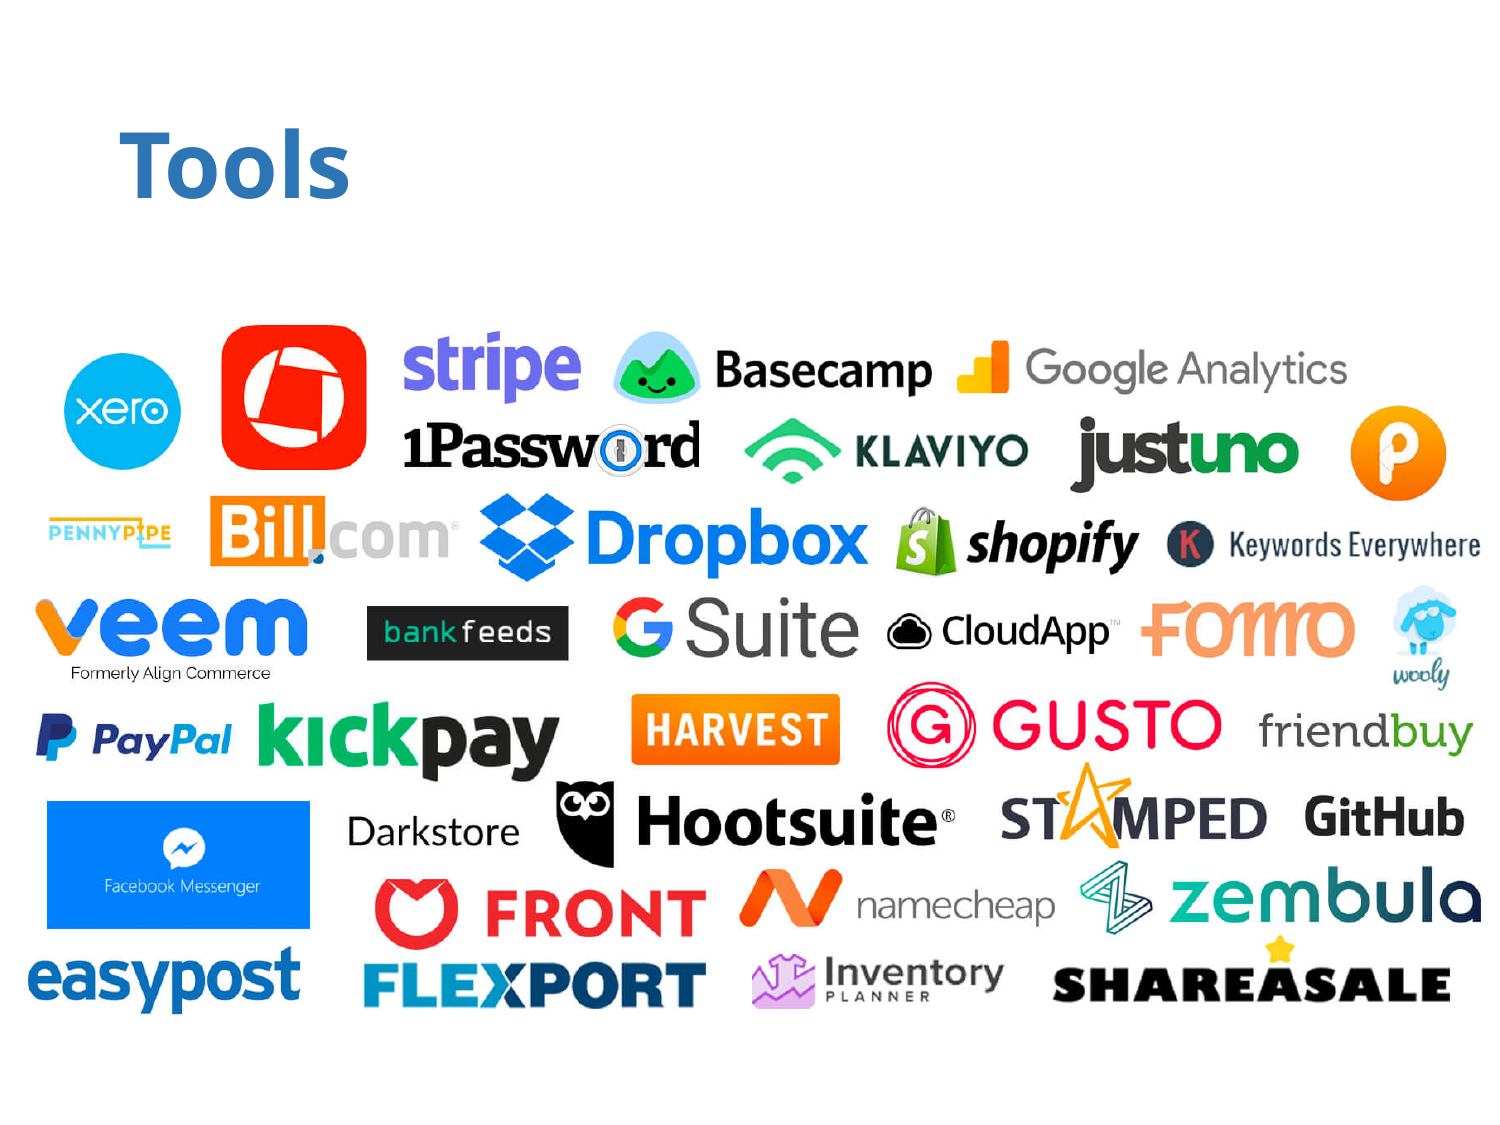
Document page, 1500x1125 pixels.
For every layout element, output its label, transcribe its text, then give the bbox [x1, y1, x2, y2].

picture [9, 273, 1500, 1087]
title Tools [103, 59, 1397, 273]
